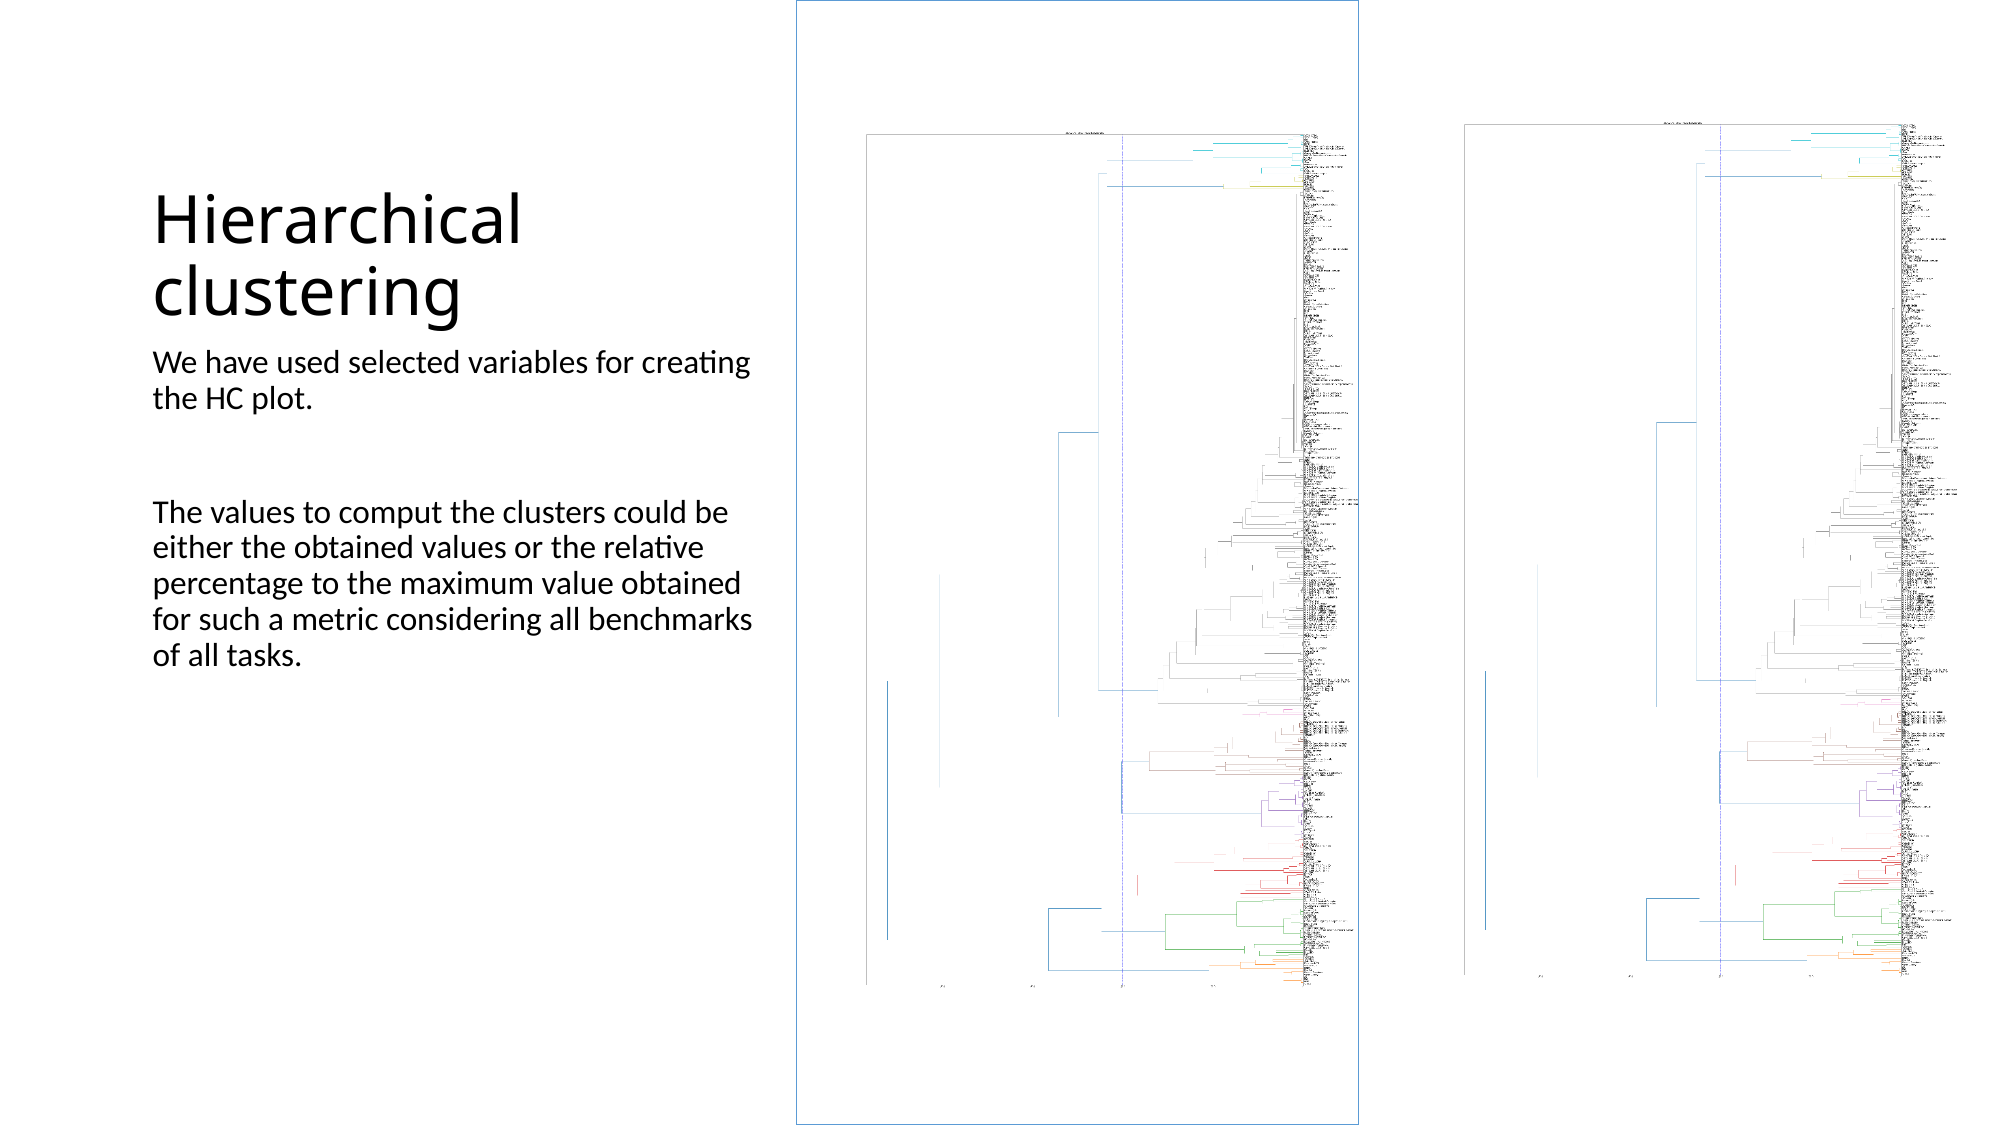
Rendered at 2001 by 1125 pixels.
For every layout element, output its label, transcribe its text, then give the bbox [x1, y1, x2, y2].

title Hierarchical clustering [137, 75, 783, 337]
list We have used selected variables for creating the HC plot. The values to comput the clusters could be either the obtained values or the relative percentage to the maximum value obtained for such a metric considering all benchmarks of all tasks. [137, 337, 783, 963]
picture [1394, 0, 1958, 1115]
picture [795, 0, 1359, 1125]
